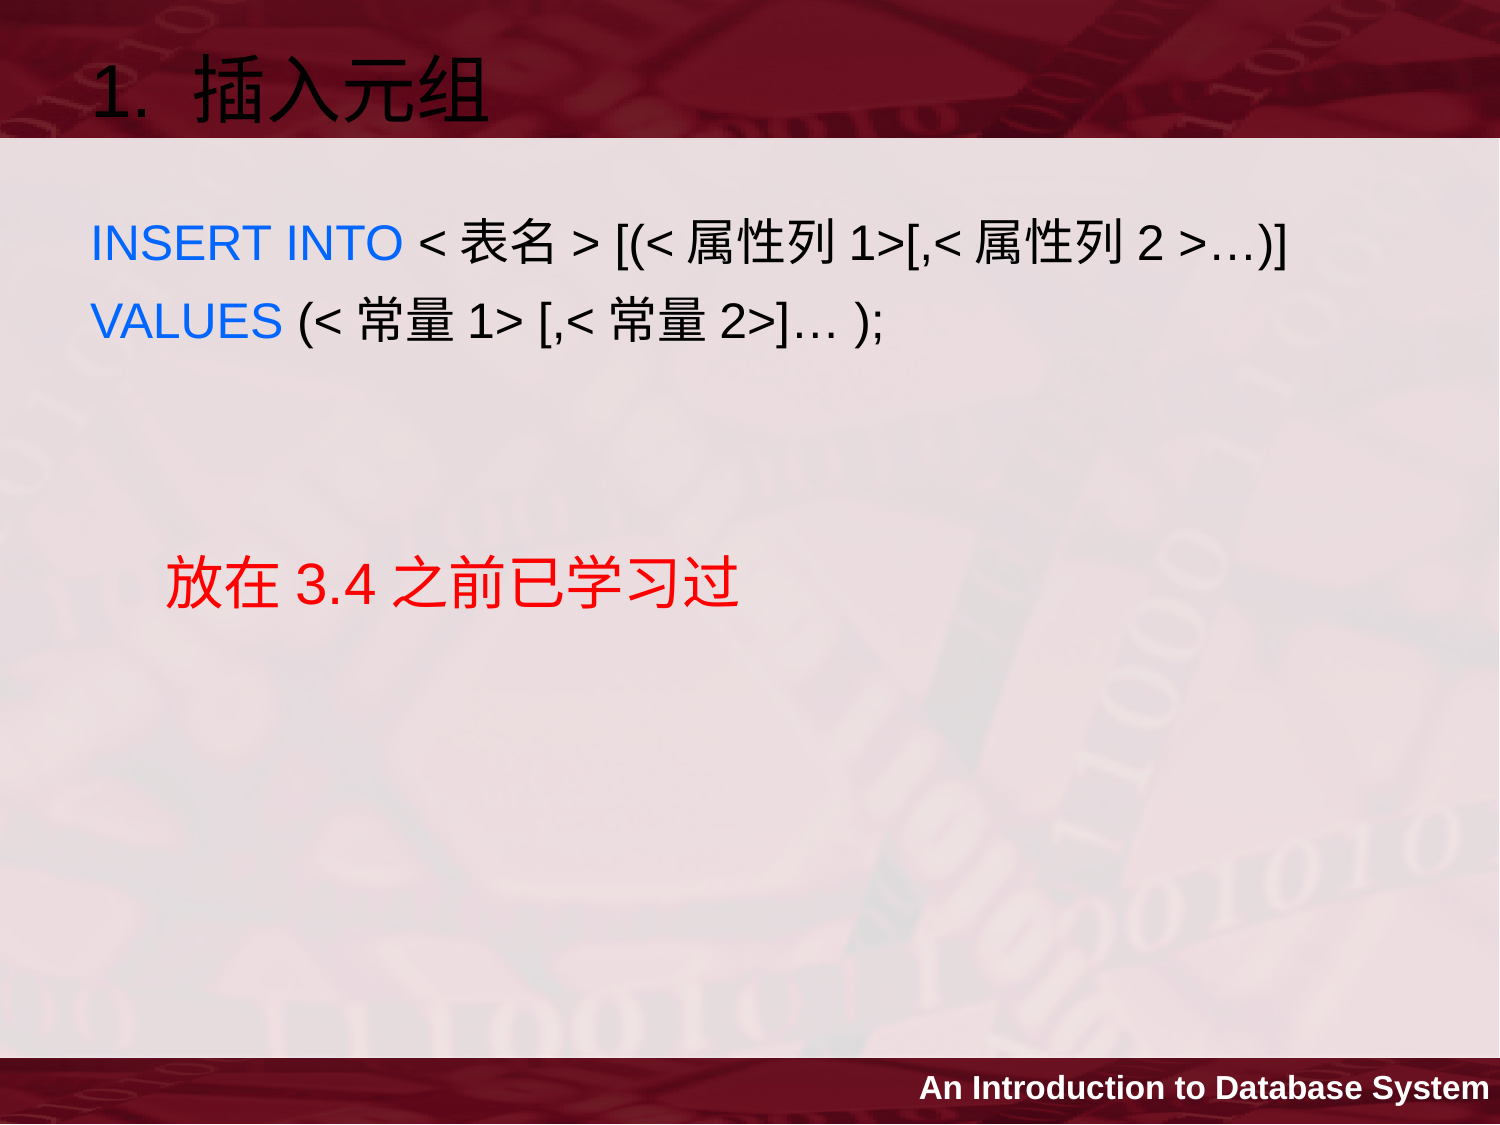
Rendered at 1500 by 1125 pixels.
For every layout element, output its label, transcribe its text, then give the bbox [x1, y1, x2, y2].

picture [0, 0, 1500, 1124]
title 1. 插入元组 [75, 0, 1425, 181]
list INSERT INTO <表名> [(<属性列1>[,<属性列2 >…)] VALUES (<常量1> [,<常量2>]… ); 放在3.4之前已学习过 [75, 184, 1425, 981]
